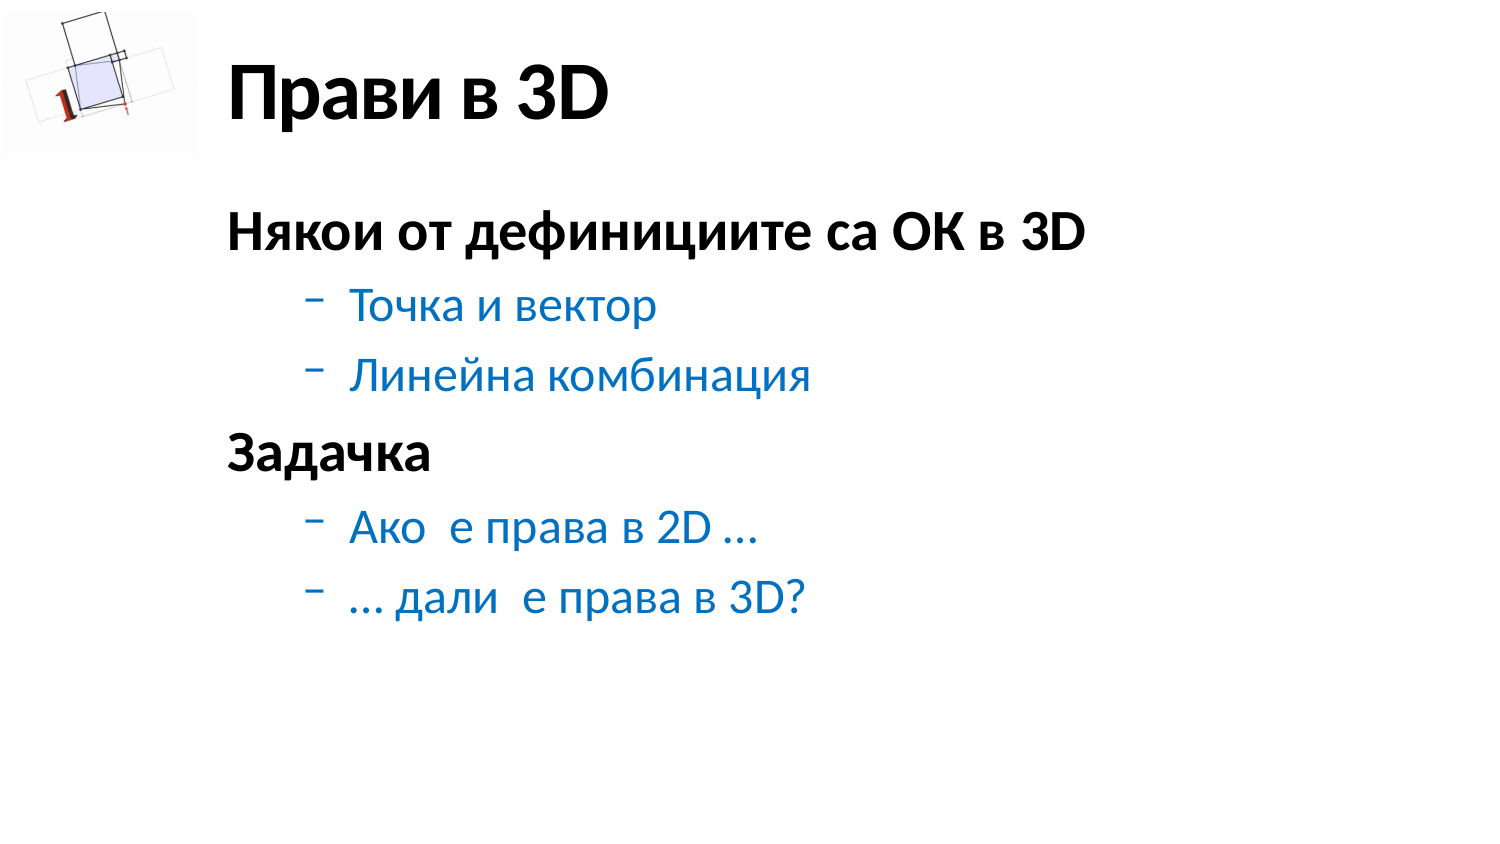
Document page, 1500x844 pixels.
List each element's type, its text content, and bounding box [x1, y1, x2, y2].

title Прави в 3D [212, 21, 1500, 150]
picture [3, 12, 197, 156]
